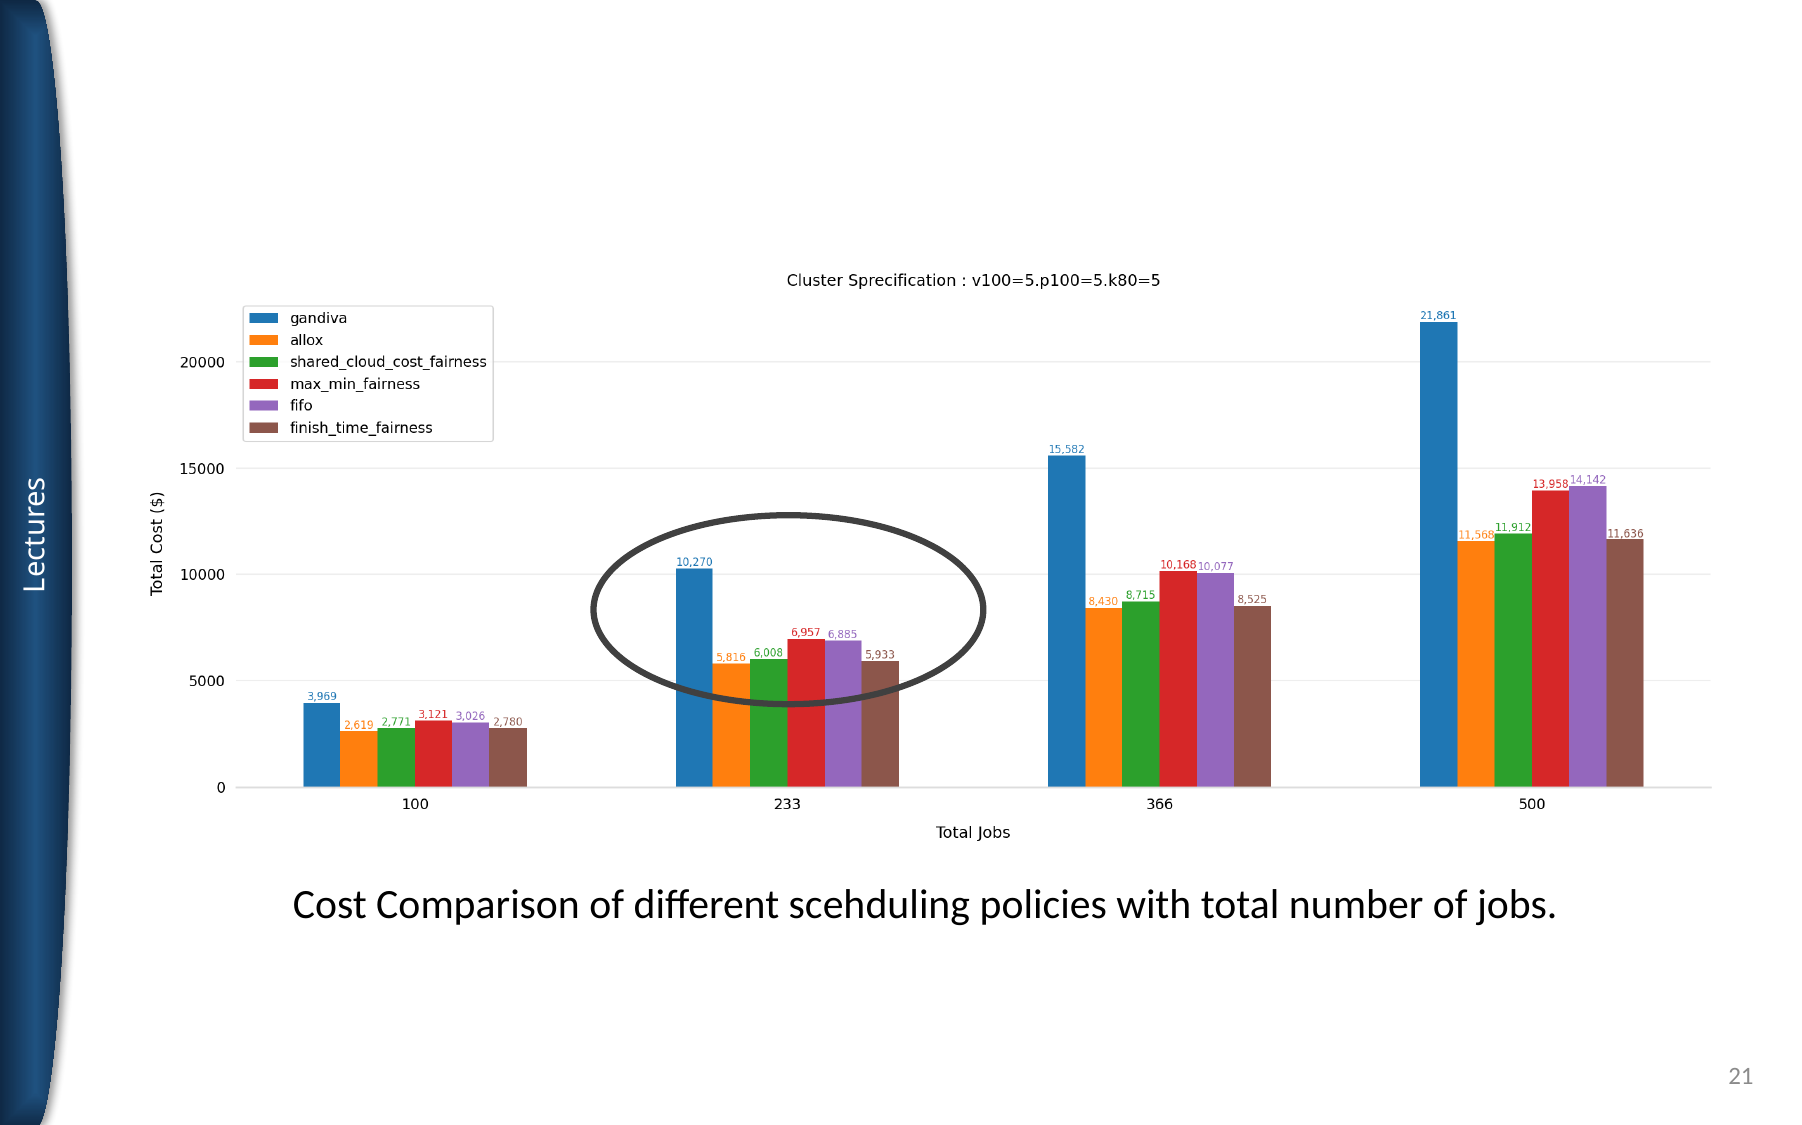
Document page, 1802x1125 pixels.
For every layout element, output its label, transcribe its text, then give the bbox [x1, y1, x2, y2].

picture [144, 266, 1716, 848]
slide_number 21 [1348, 1044, 1769, 1105]
text_box Cost Comparison of different scehduling policies with total number of jobs. [278, 869, 1583, 966]
